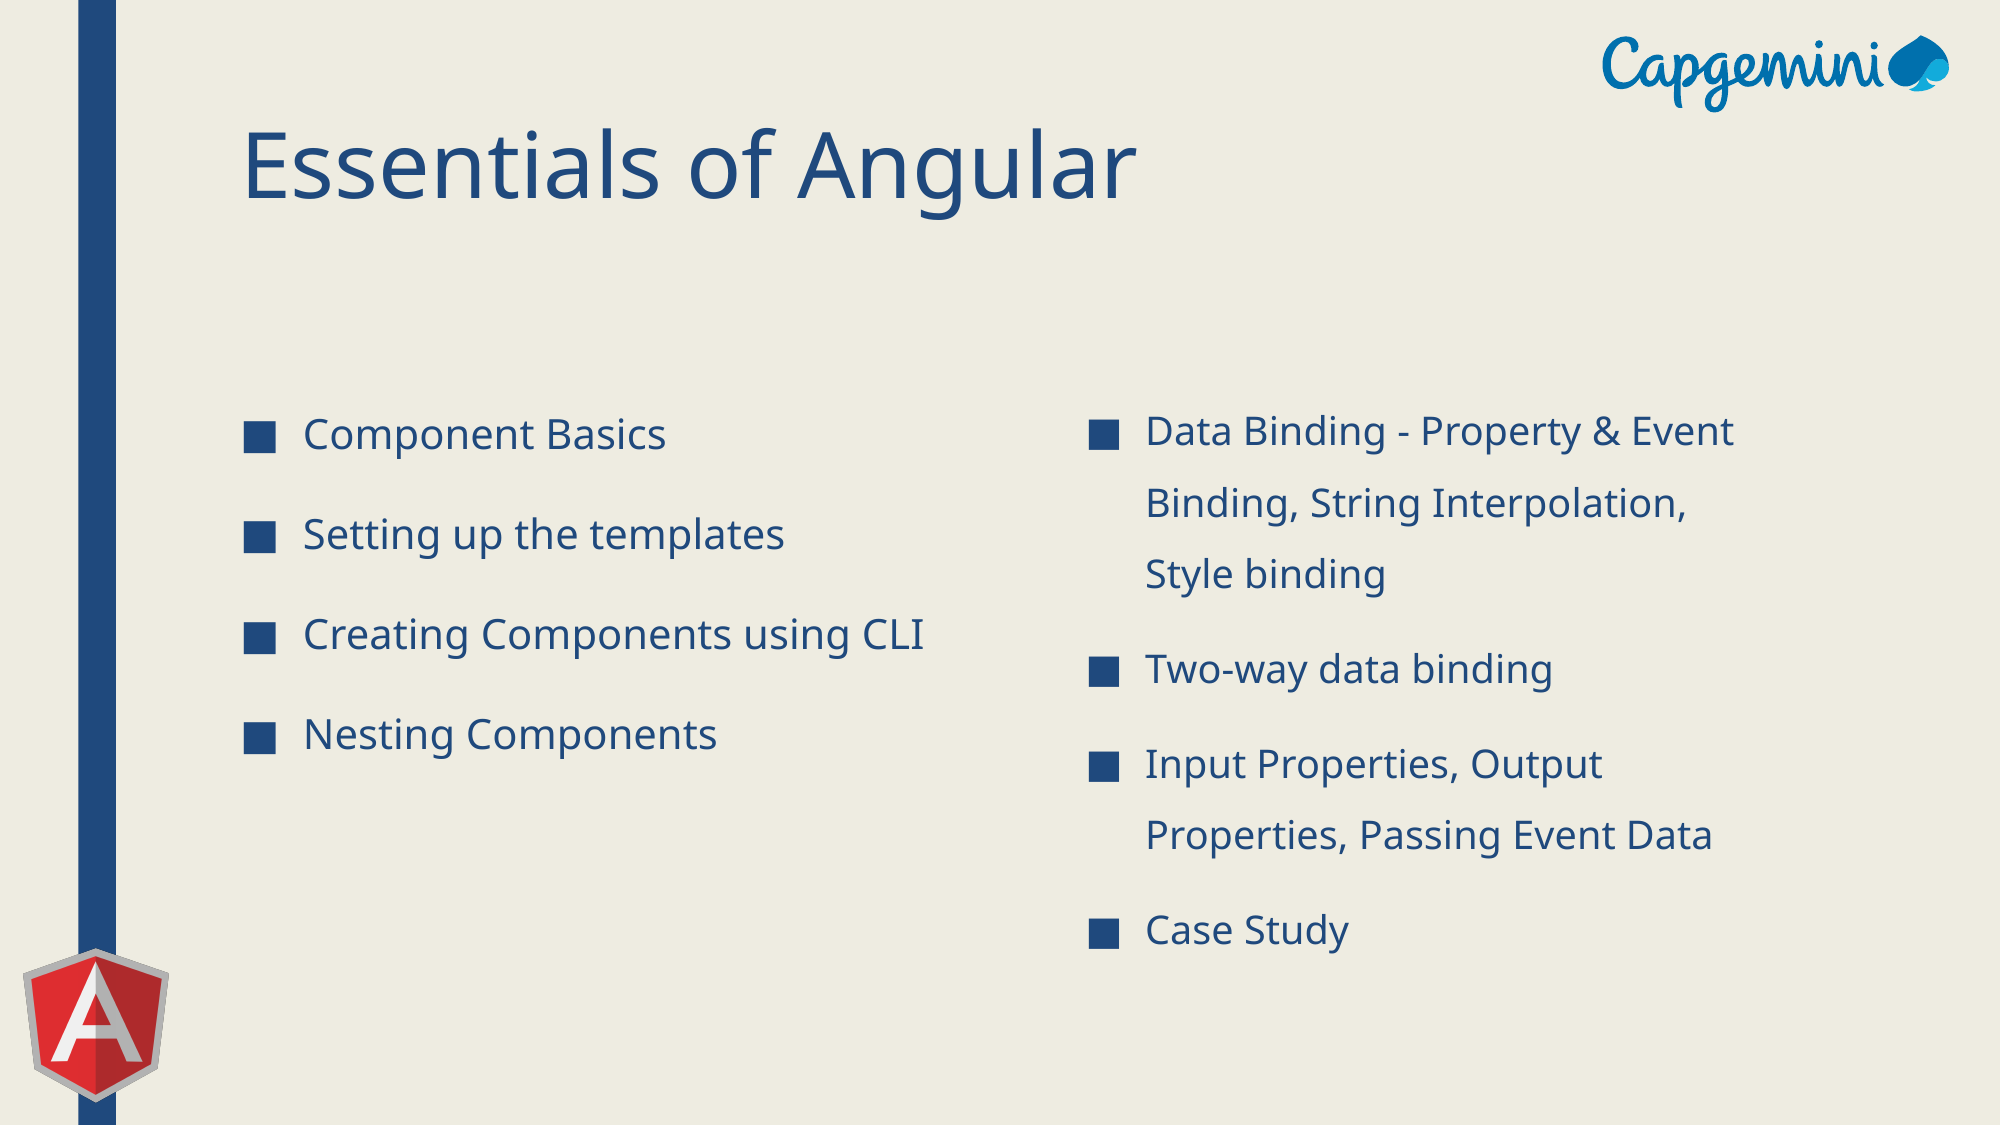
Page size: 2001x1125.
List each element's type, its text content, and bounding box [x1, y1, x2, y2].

list Data Binding - Property & Event Binding, String Interpolation, Style binding Two-way data binding Input Properties, Output Properties, Passing Event Data Case Study [1070, 375, 1801, 963]
title Essentials of Angular [225, 112, 1800, 357]
list Component Basics Setting up the templates Creating Components using CLI Nesting Components [225, 375, 955, 963]
picture [23, 948, 169, 1103]
